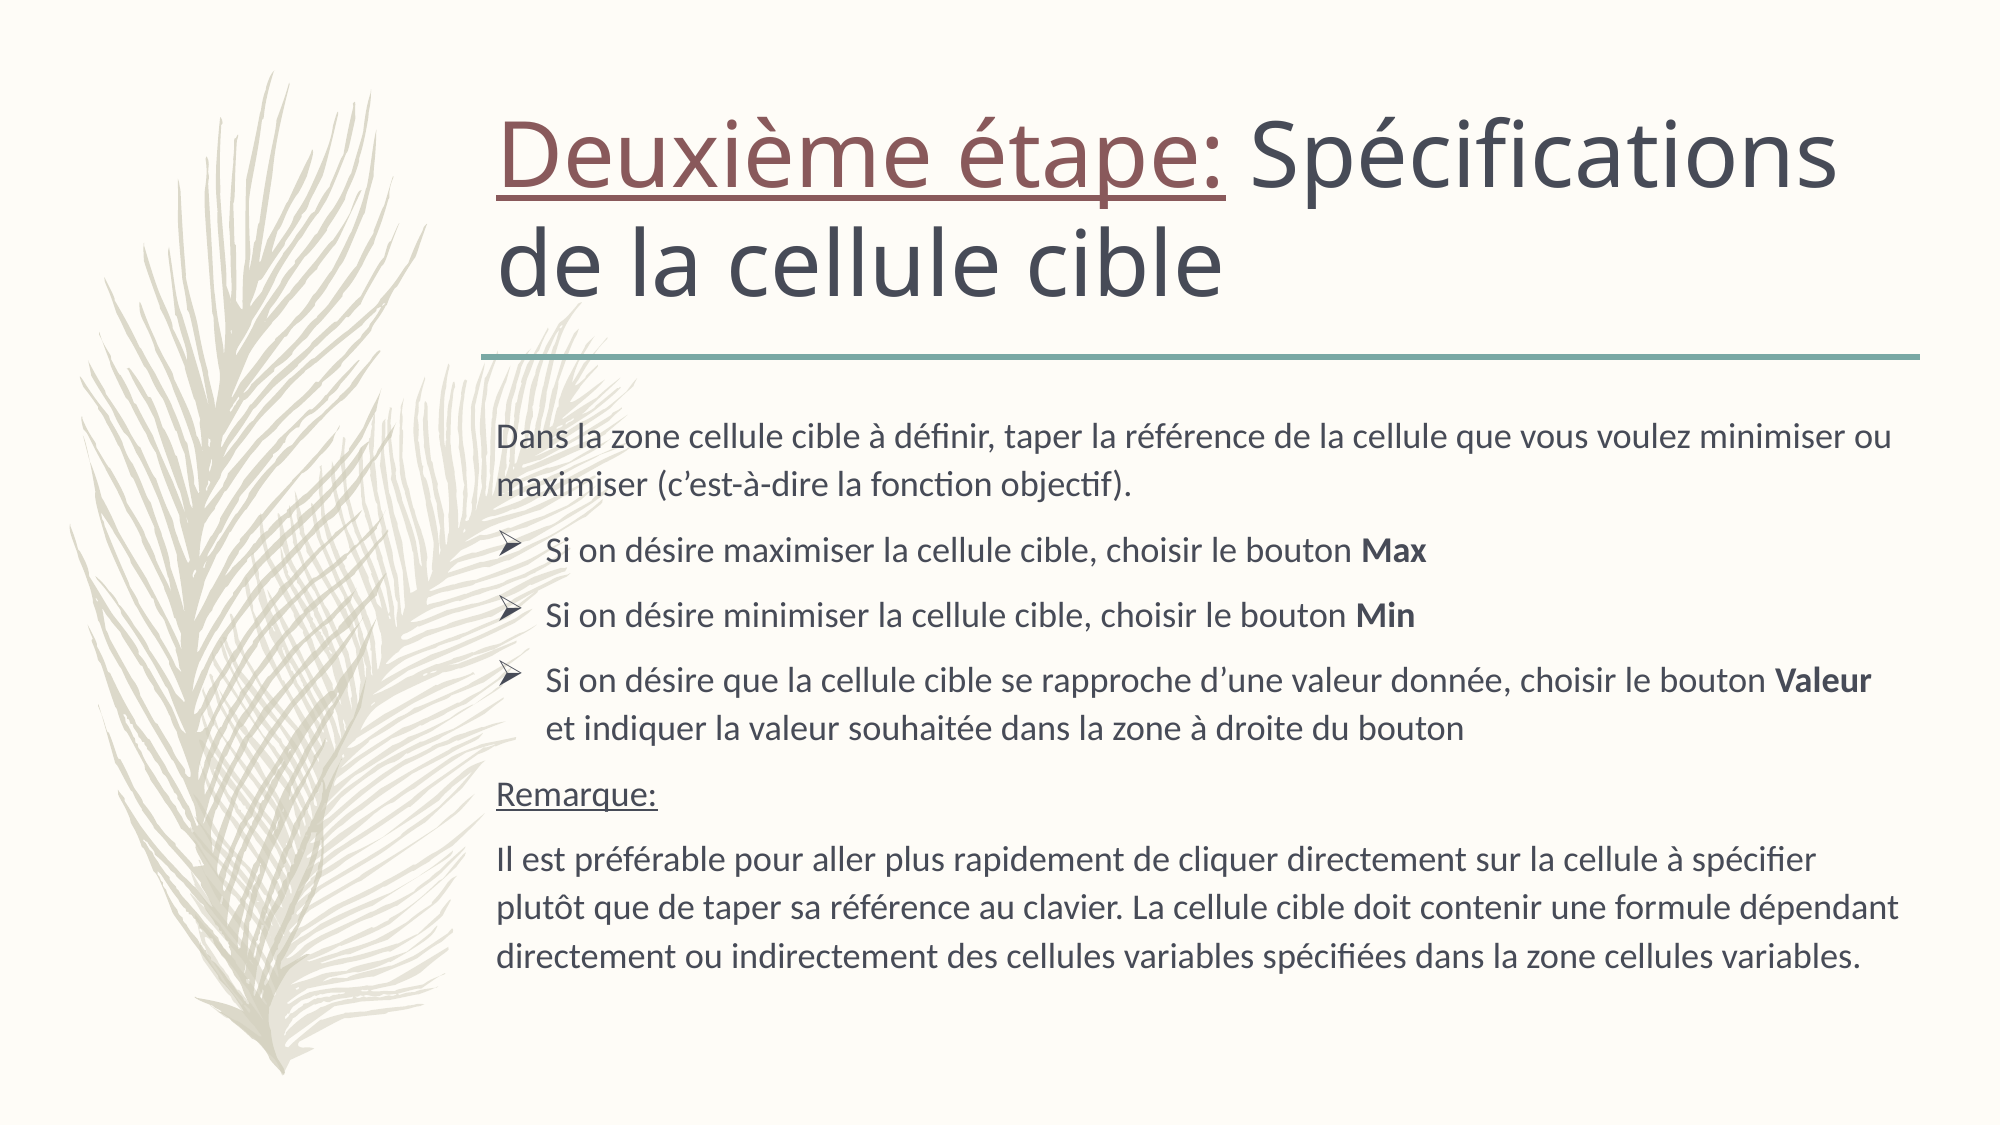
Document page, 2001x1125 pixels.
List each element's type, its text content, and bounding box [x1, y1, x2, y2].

list Dans la zone cellule cible à définir, taper la référence de la cellule que vous voulez minimiser ou maximiser (c’est-à-dire la fonction objectif). Si on désire maximiser la cellule cible, choisir le bouton Max Si on désire minimiser la cellule cible, choisir le bouton Min Si on désire que la cellule cible se rapproche d’une valeur donnée, choisir le bouton Valeur et indiquer la valeur souhaitée dans la zone à droite du bouton Remarque: Il est préférable pour aller plus rapidement de cliquer directement sur la cellule à spécifier plutôt que de taper sa référence au clavier. La cellule cible doit contenir une formule dépendant directement ou indirectement des cellules variables spécifiées dans la zone cellules variables. [481, 399, 1920, 999]
title Deuxième étape: Spécifications de la cellule cible [481, 93, 1920, 350]
